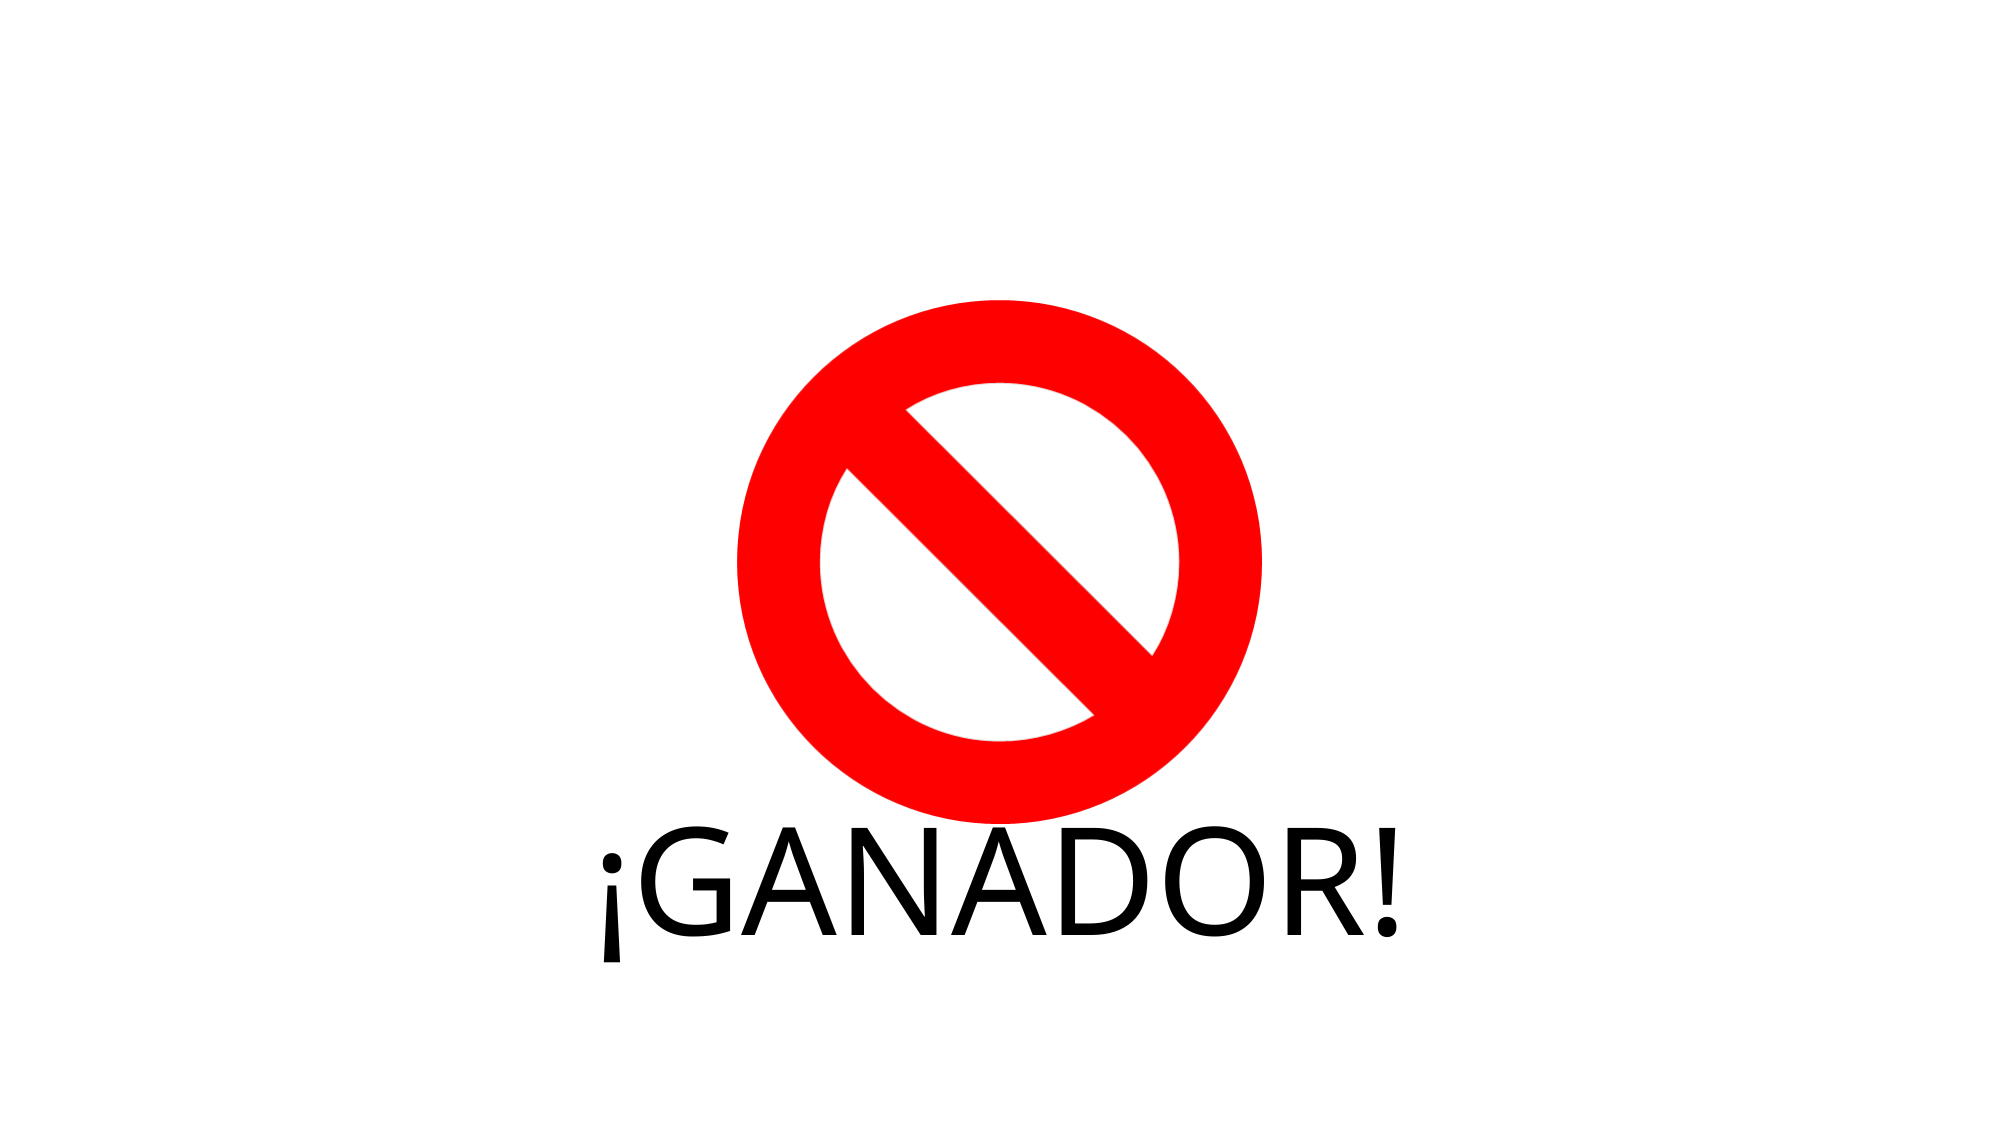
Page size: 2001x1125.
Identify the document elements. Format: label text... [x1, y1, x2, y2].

picture [737, 300, 1263, 825]
text_box ¡GANADOR! [575, 736, 1425, 1014]
